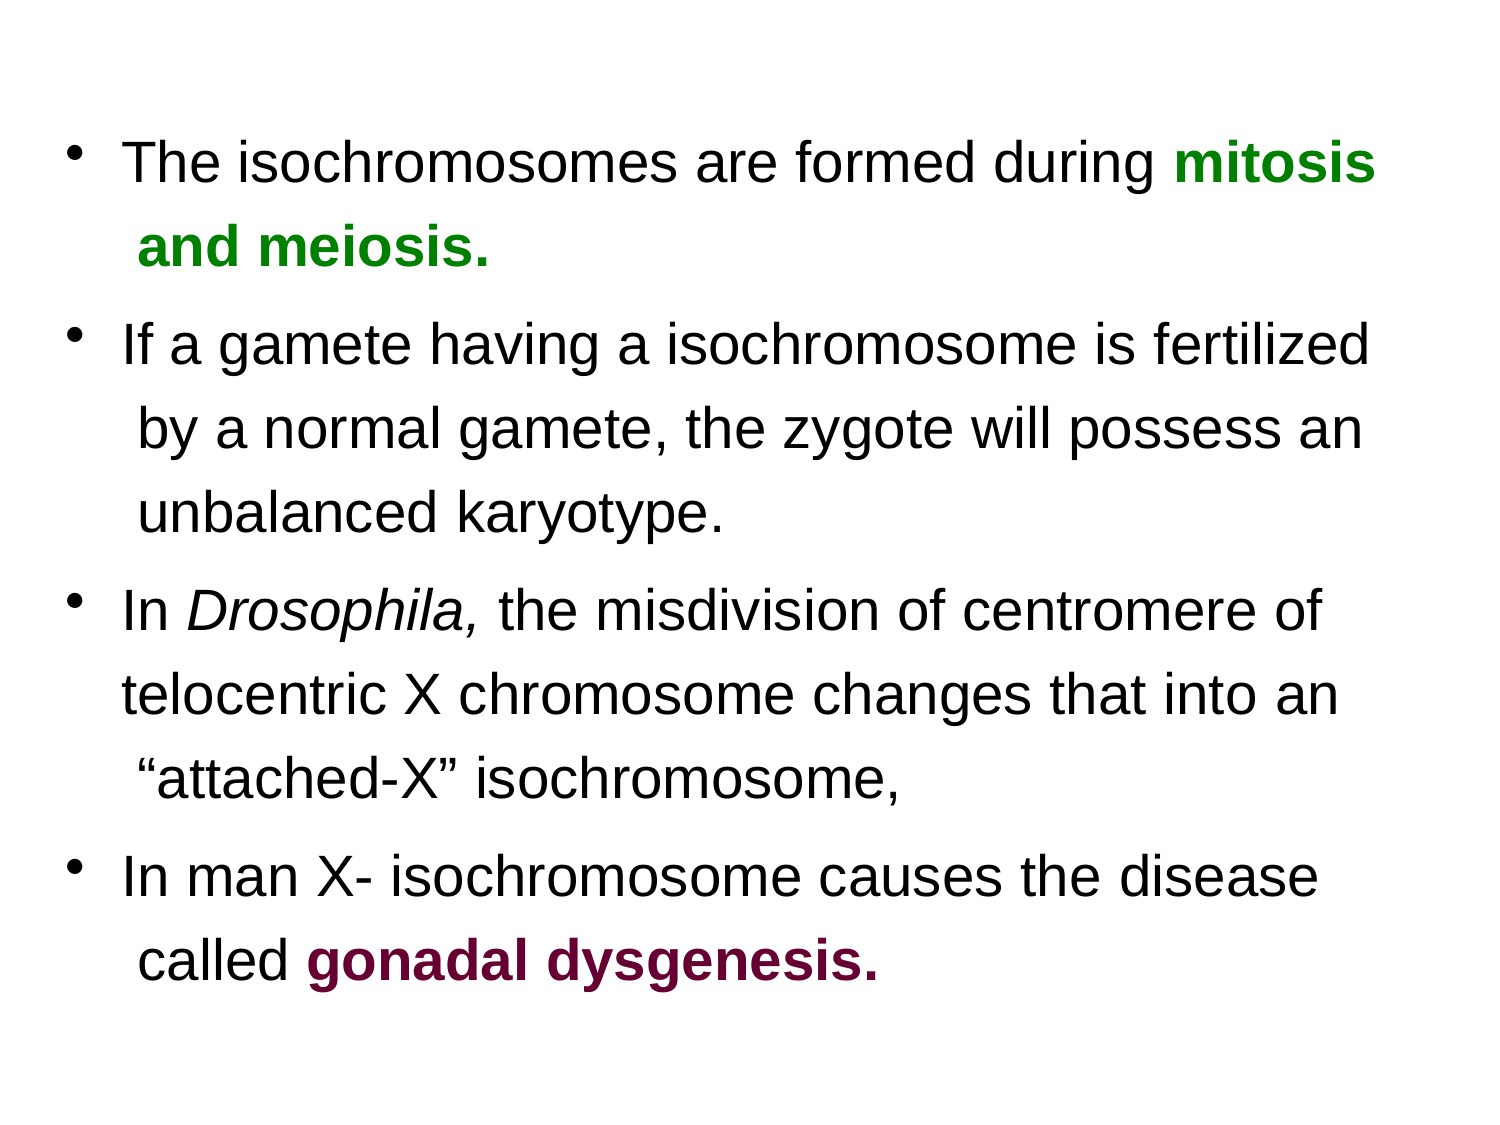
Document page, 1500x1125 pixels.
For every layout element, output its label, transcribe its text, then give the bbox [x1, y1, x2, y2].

text_box The isochromosomes are formed during mitosis and meiosis. If a gamete having a isochromosome is fertilized by a normal gamete, the zygote will possess an unbalanced karyotype. In Drosophila, the misdivision of centromere of telocentric X chromosome changes that into an “attached-X” isochromosome, In man X- isochromosome causes the disease called gonadal dysgenesis. [62, 108, 1381, 993]
